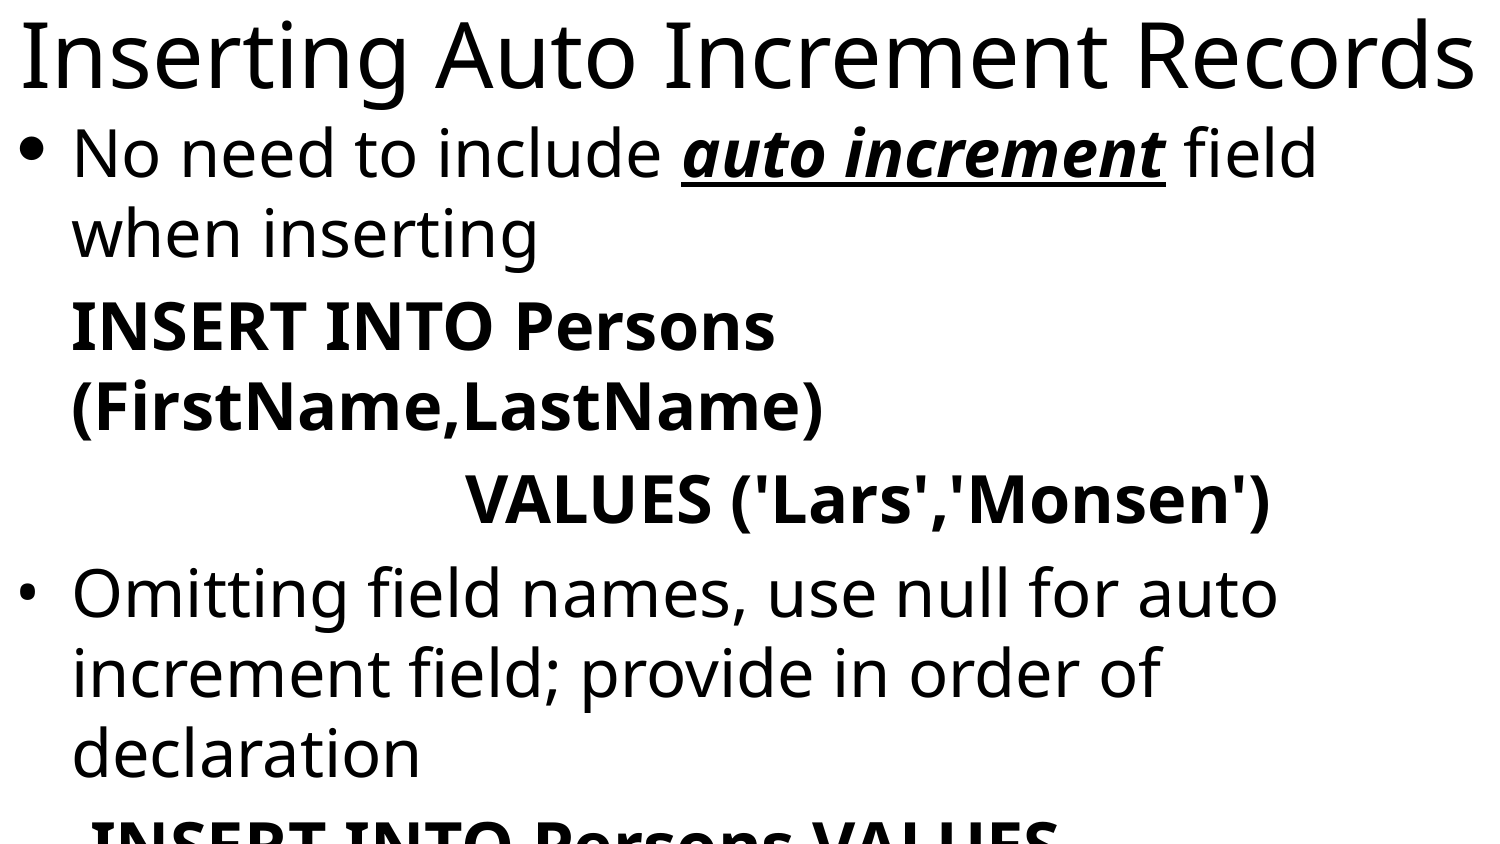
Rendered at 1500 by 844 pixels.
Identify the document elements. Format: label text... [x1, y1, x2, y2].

title Inserting Auto Increment Records [0, 0, 1500, 103]
list No need to include auto increment field when inserting INSERT INTO Persons (FirstName,LastName) VALUES ('Lars','Monsen') Omitting field names, use null for auto increment field; provide in order of declaration INSERT INTO Persons VALUES (null, 'Lars','Monsen') [0, 103, 1500, 844]
